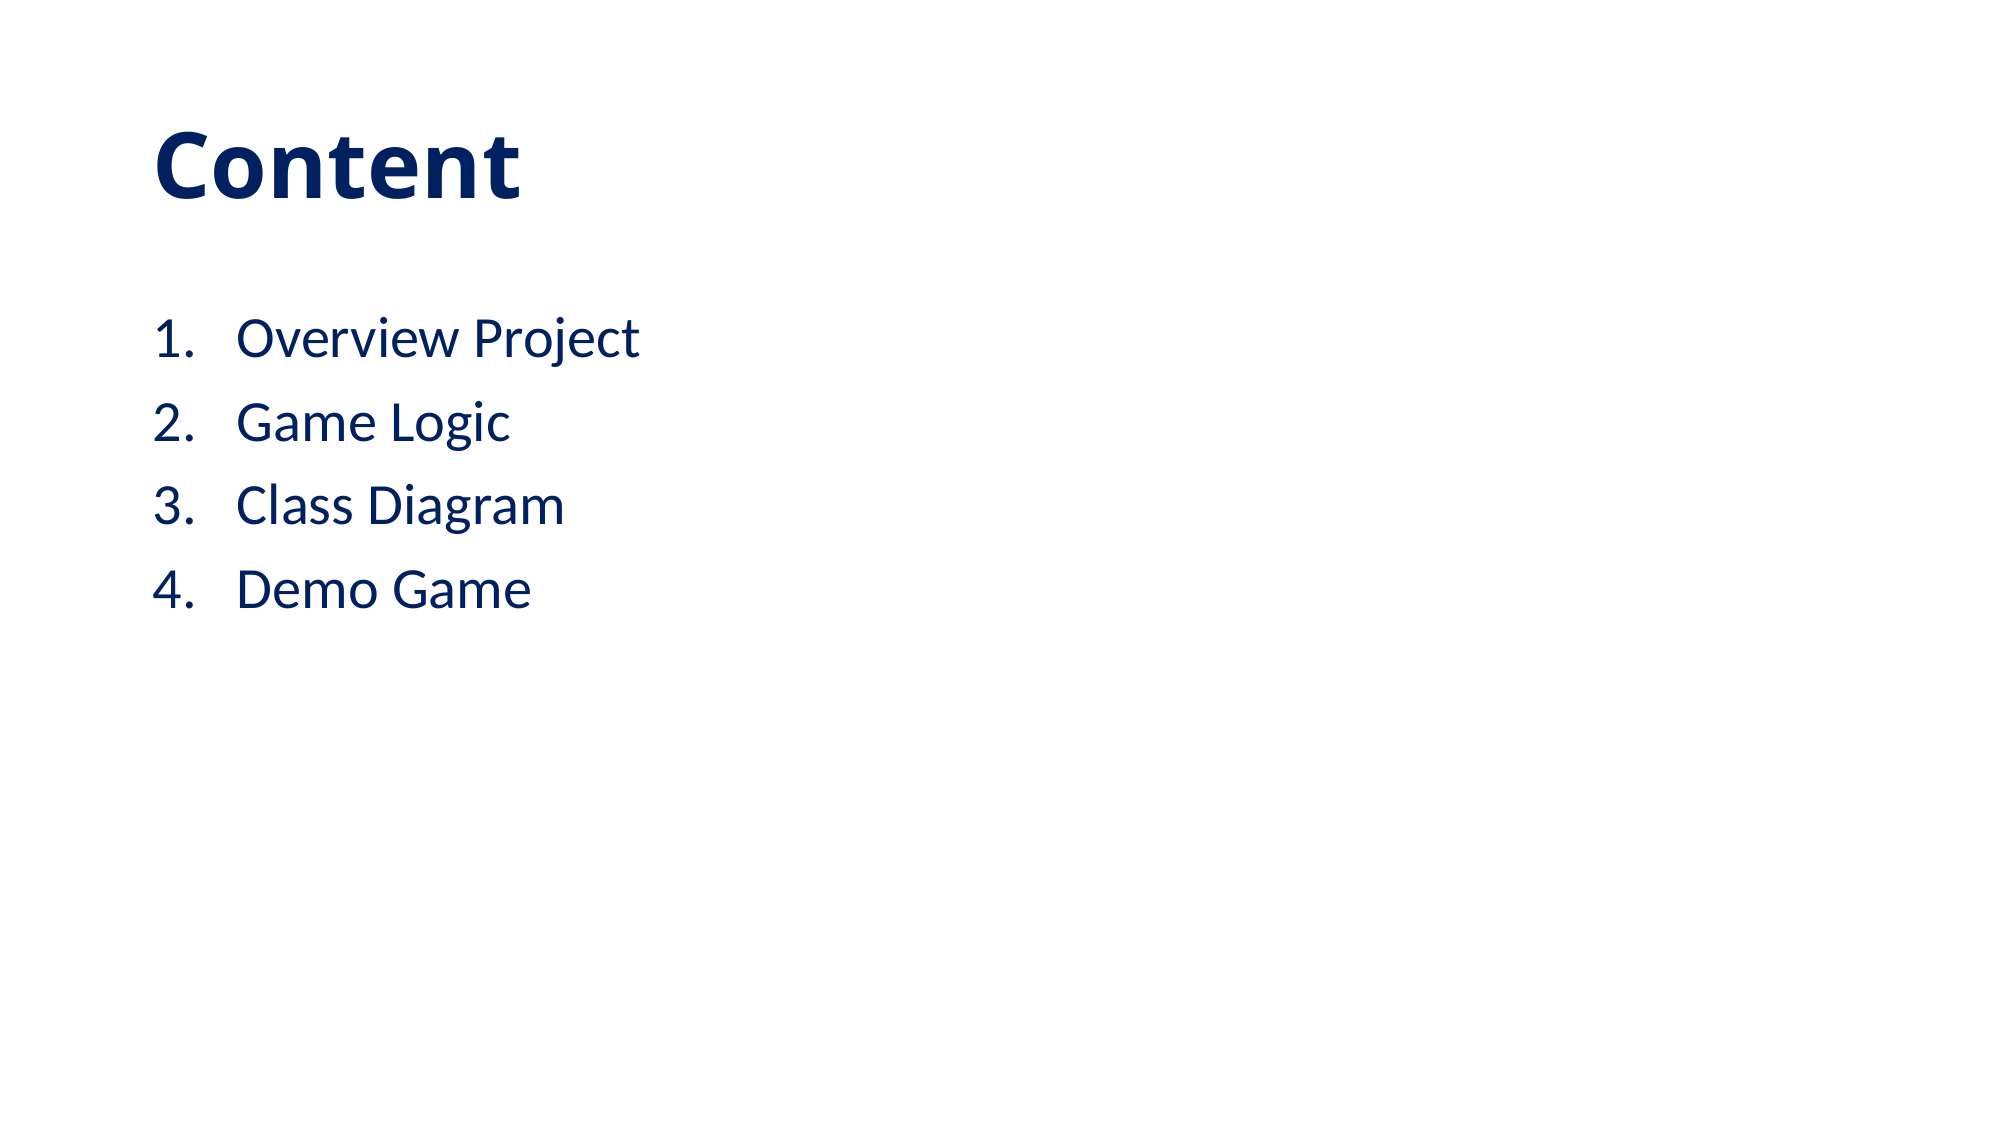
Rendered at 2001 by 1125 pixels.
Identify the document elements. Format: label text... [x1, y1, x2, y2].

title Content [137, 59, 1863, 278]
list Overview Project Game Logic Class Diagram Demo Game [137, 299, 1863, 1014]
